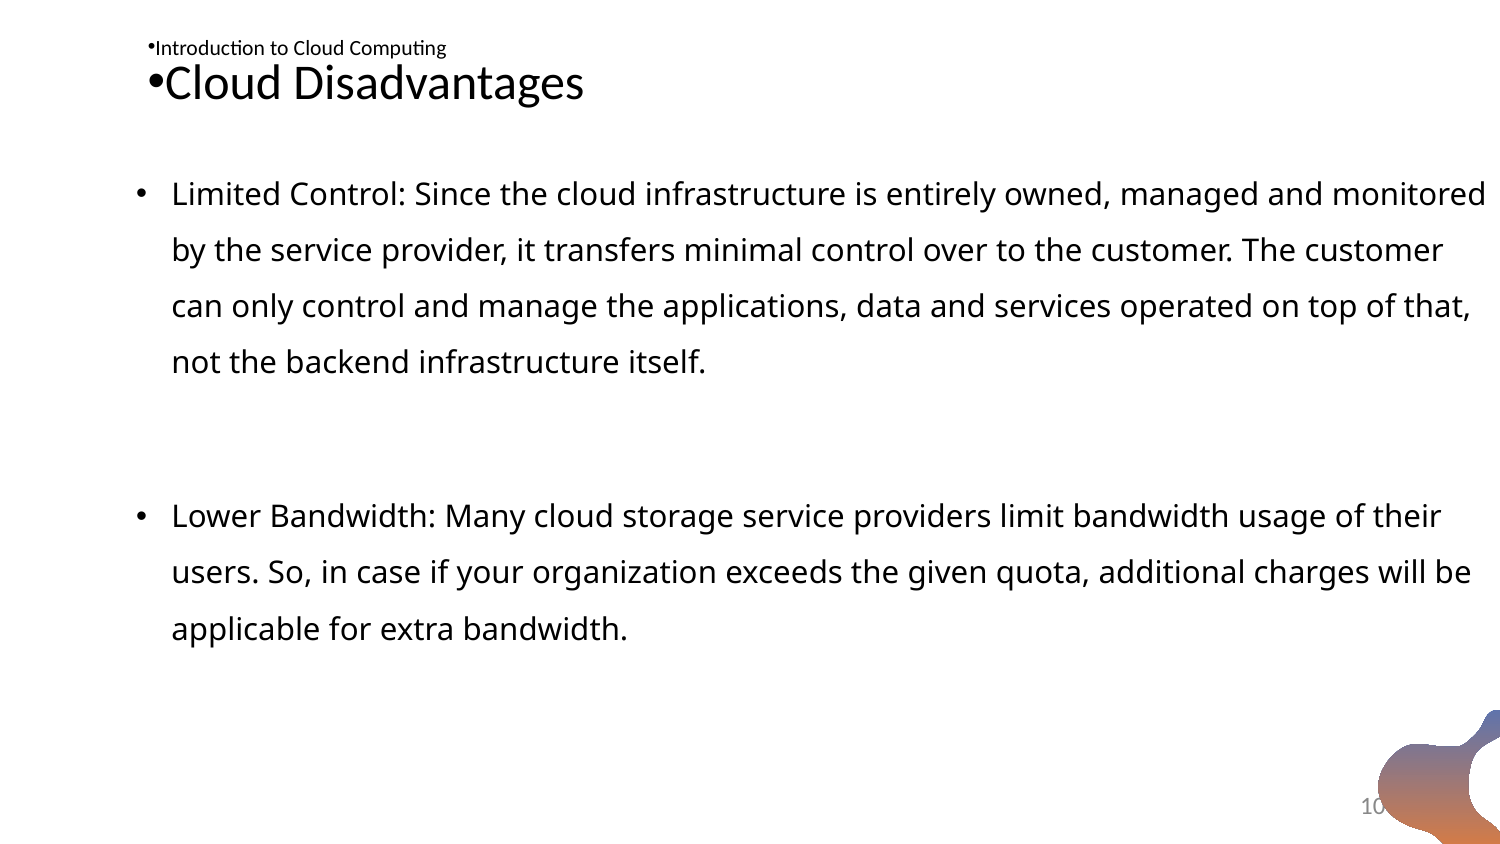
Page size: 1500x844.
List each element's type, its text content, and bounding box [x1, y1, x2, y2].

list Cloud Disadvantages [136, 67, 1500, 128]
slide_number 10 [1059, 782, 1397, 828]
text_box [1378, 710, 1500, 844]
list Introduction to Cloud Computing [136, 31, 1500, 67]
list Limited Control: Since the cloud infrastructure is entirely owned, managed and monitored by the service provider, it transfers minimal control over to the customer. The customer can only control and manage the applications, data and services operated on top of that, not the backend infrastructure itself. Lower Bandwidth: Many cloud storage service providers limit bandwidth usage of their users. So, in case if your organization exceeds the given quota, additional charges will be applicable for extra bandwidth. [125, 149, 1500, 762]
